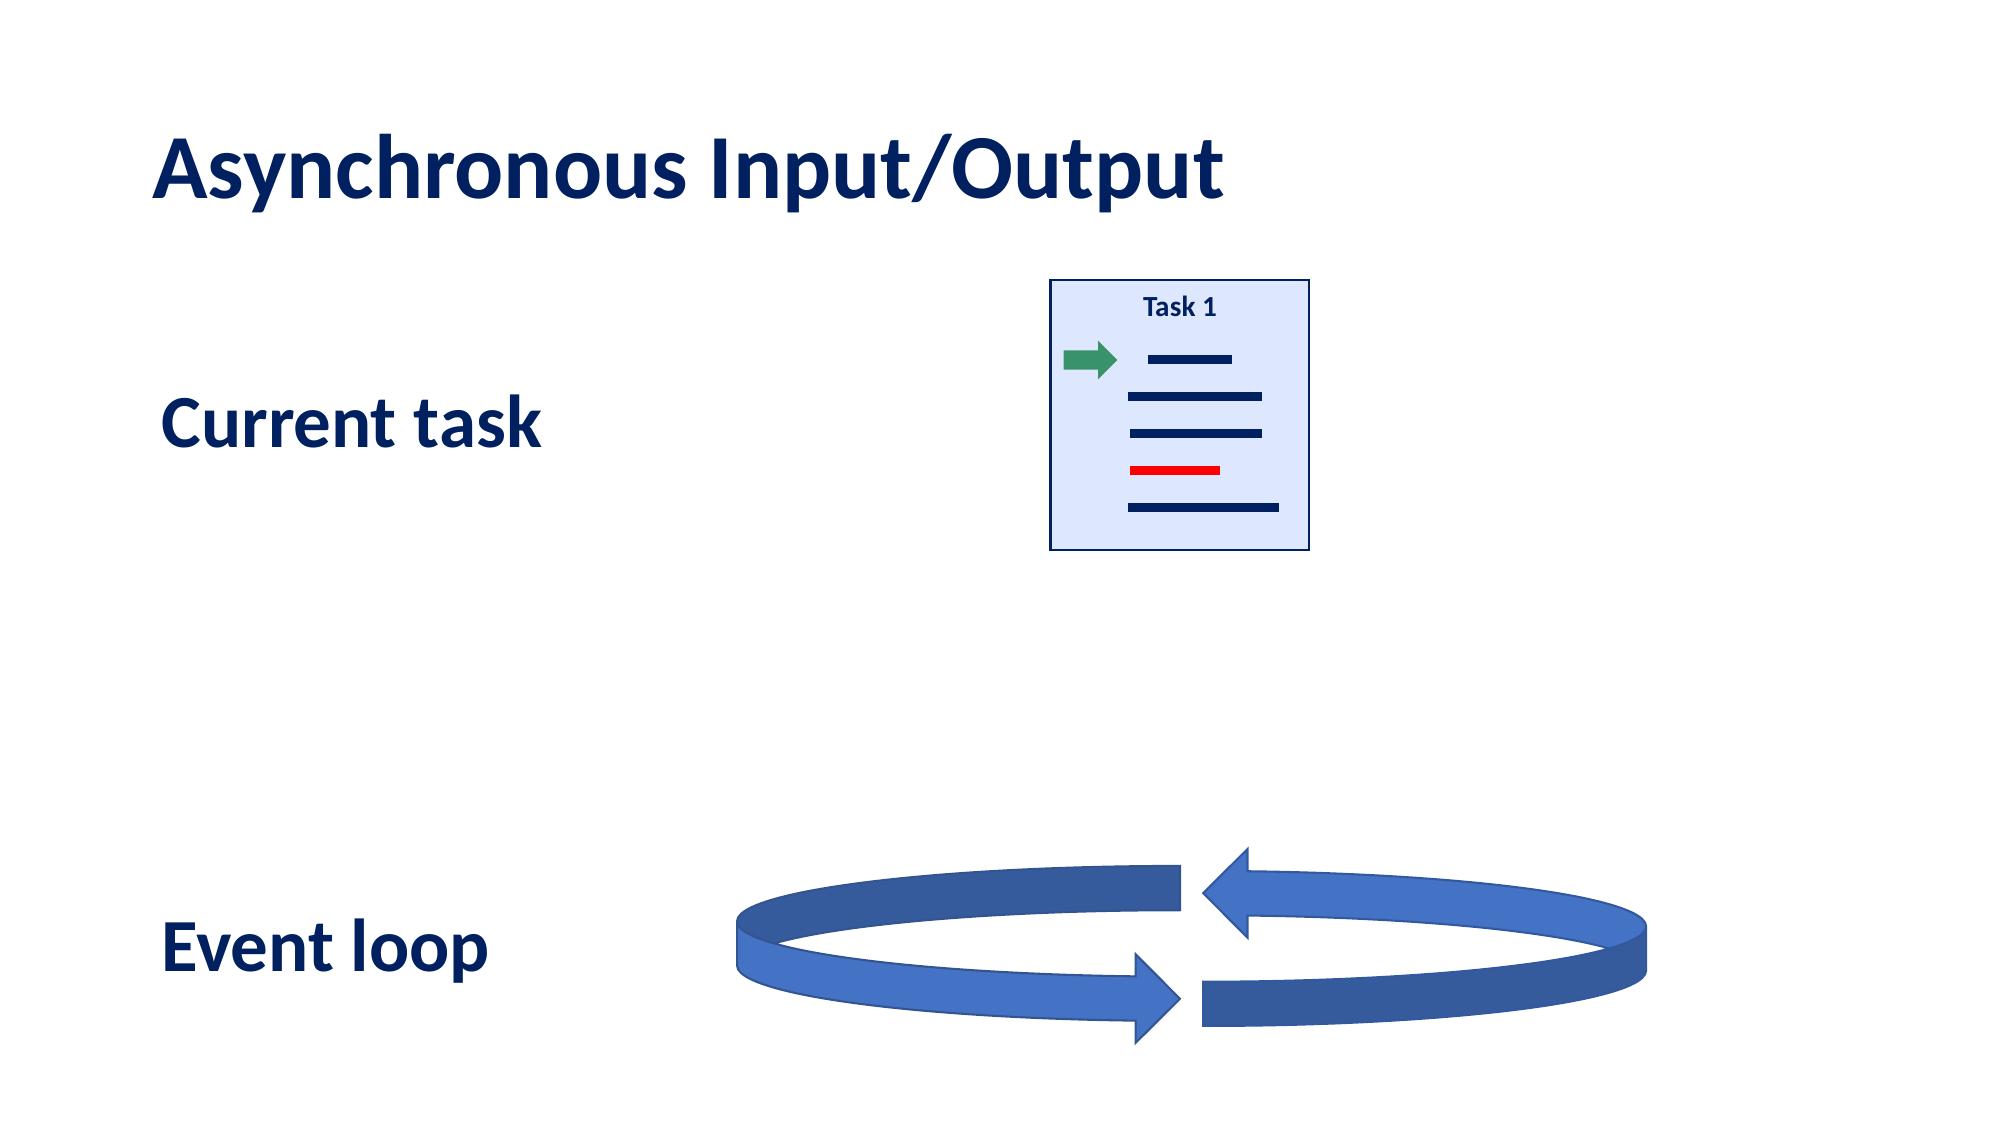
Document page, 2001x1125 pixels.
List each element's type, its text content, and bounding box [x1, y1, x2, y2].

text_box Event loop [146, 889, 506, 995]
title Asynchronous Input/Output [137, 59, 1863, 278]
text_box [1062, 338, 1119, 382]
text_box [1201, 846, 1648, 1027]
text_box Current task [146, 365, 558, 471]
text_box Task 1 [1049, 279, 1310, 551]
text_box [736, 864, 1182, 1046]
